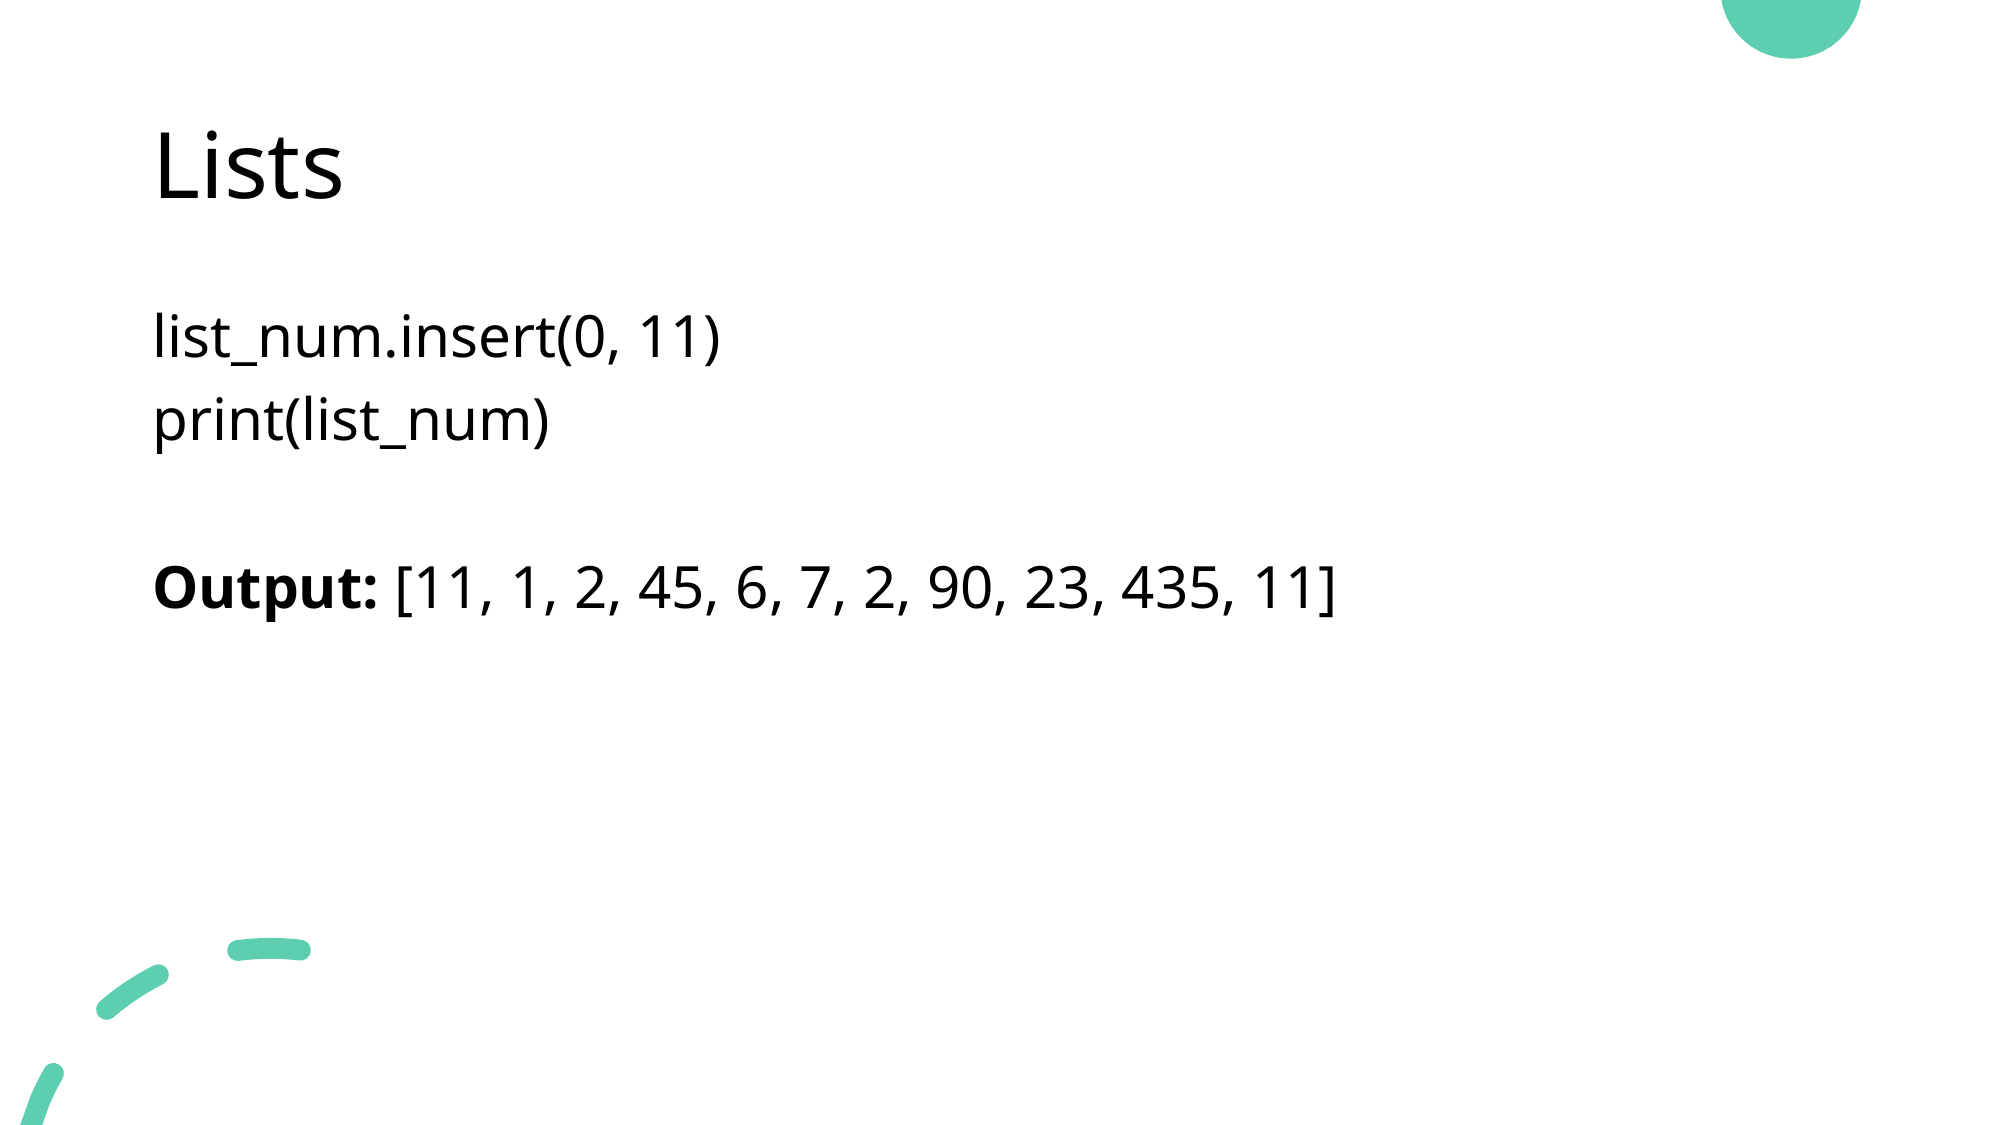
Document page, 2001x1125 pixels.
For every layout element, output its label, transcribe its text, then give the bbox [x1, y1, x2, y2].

list list_num.insert(0, 11) print(list_num) Output: [11, 1, 2, 45, 6, 7, 2, 90, 23, 435, 11] [137, 299, 1863, 933]
title Lists [137, 59, 1863, 278]
